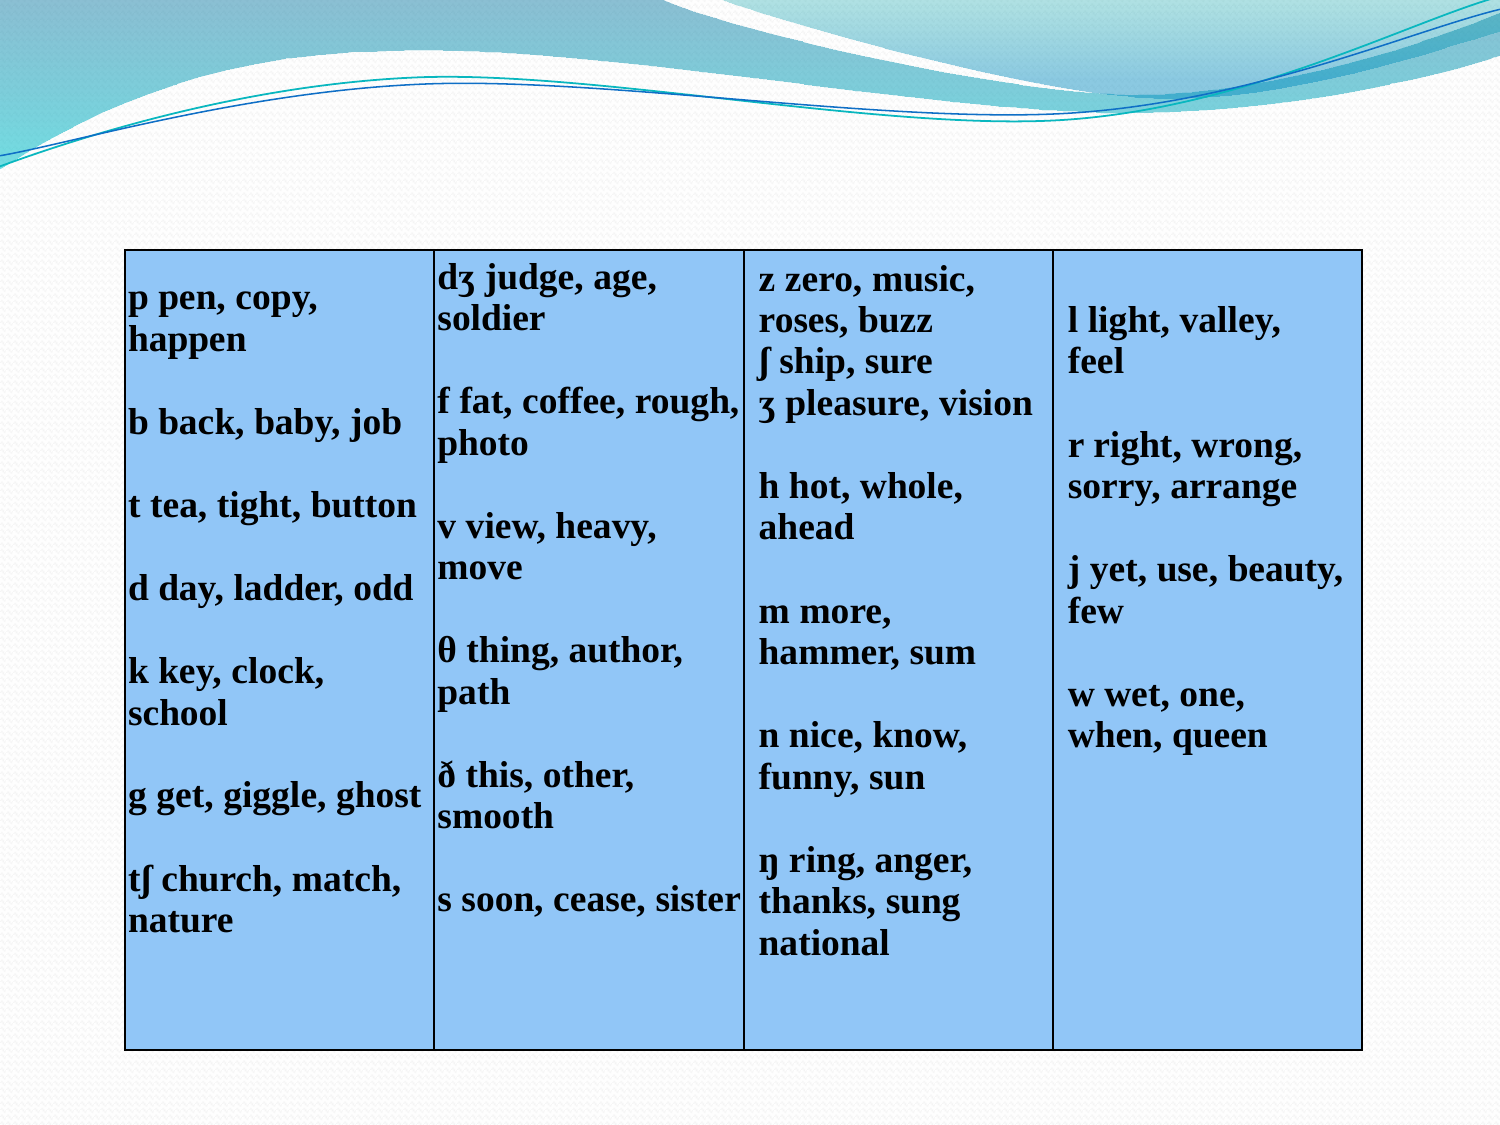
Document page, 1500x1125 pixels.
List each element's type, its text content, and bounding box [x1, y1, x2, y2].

table_header p pen, copy, happen b back, baby, job t tea, tight, button d day, ladder, odd k key, clock, school g get, giggle, ghost tʃ church, match, nature [126, 251, 433, 1049]
table_header l light, valley, feel r right, wrong, sorry, arrange j yet, use, beauty, few w wet, one, when, queen [1054, 251, 1361, 1049]
table_header dʒ judge, age, soldier f fat, coffee, rough, photo v view, heavy, move θ thing, author, path ð this, other, smooth s soon, cease, sister [435, 251, 743, 1049]
table_header z zero, music, roses, buzz ʃ ship, sure ʒ pleasure, vision h hot, whole, ahead m more, hammer, sum n nice, know, funny, sun ŋ ring, anger, thanks, sung national [745, 251, 1052, 1049]
